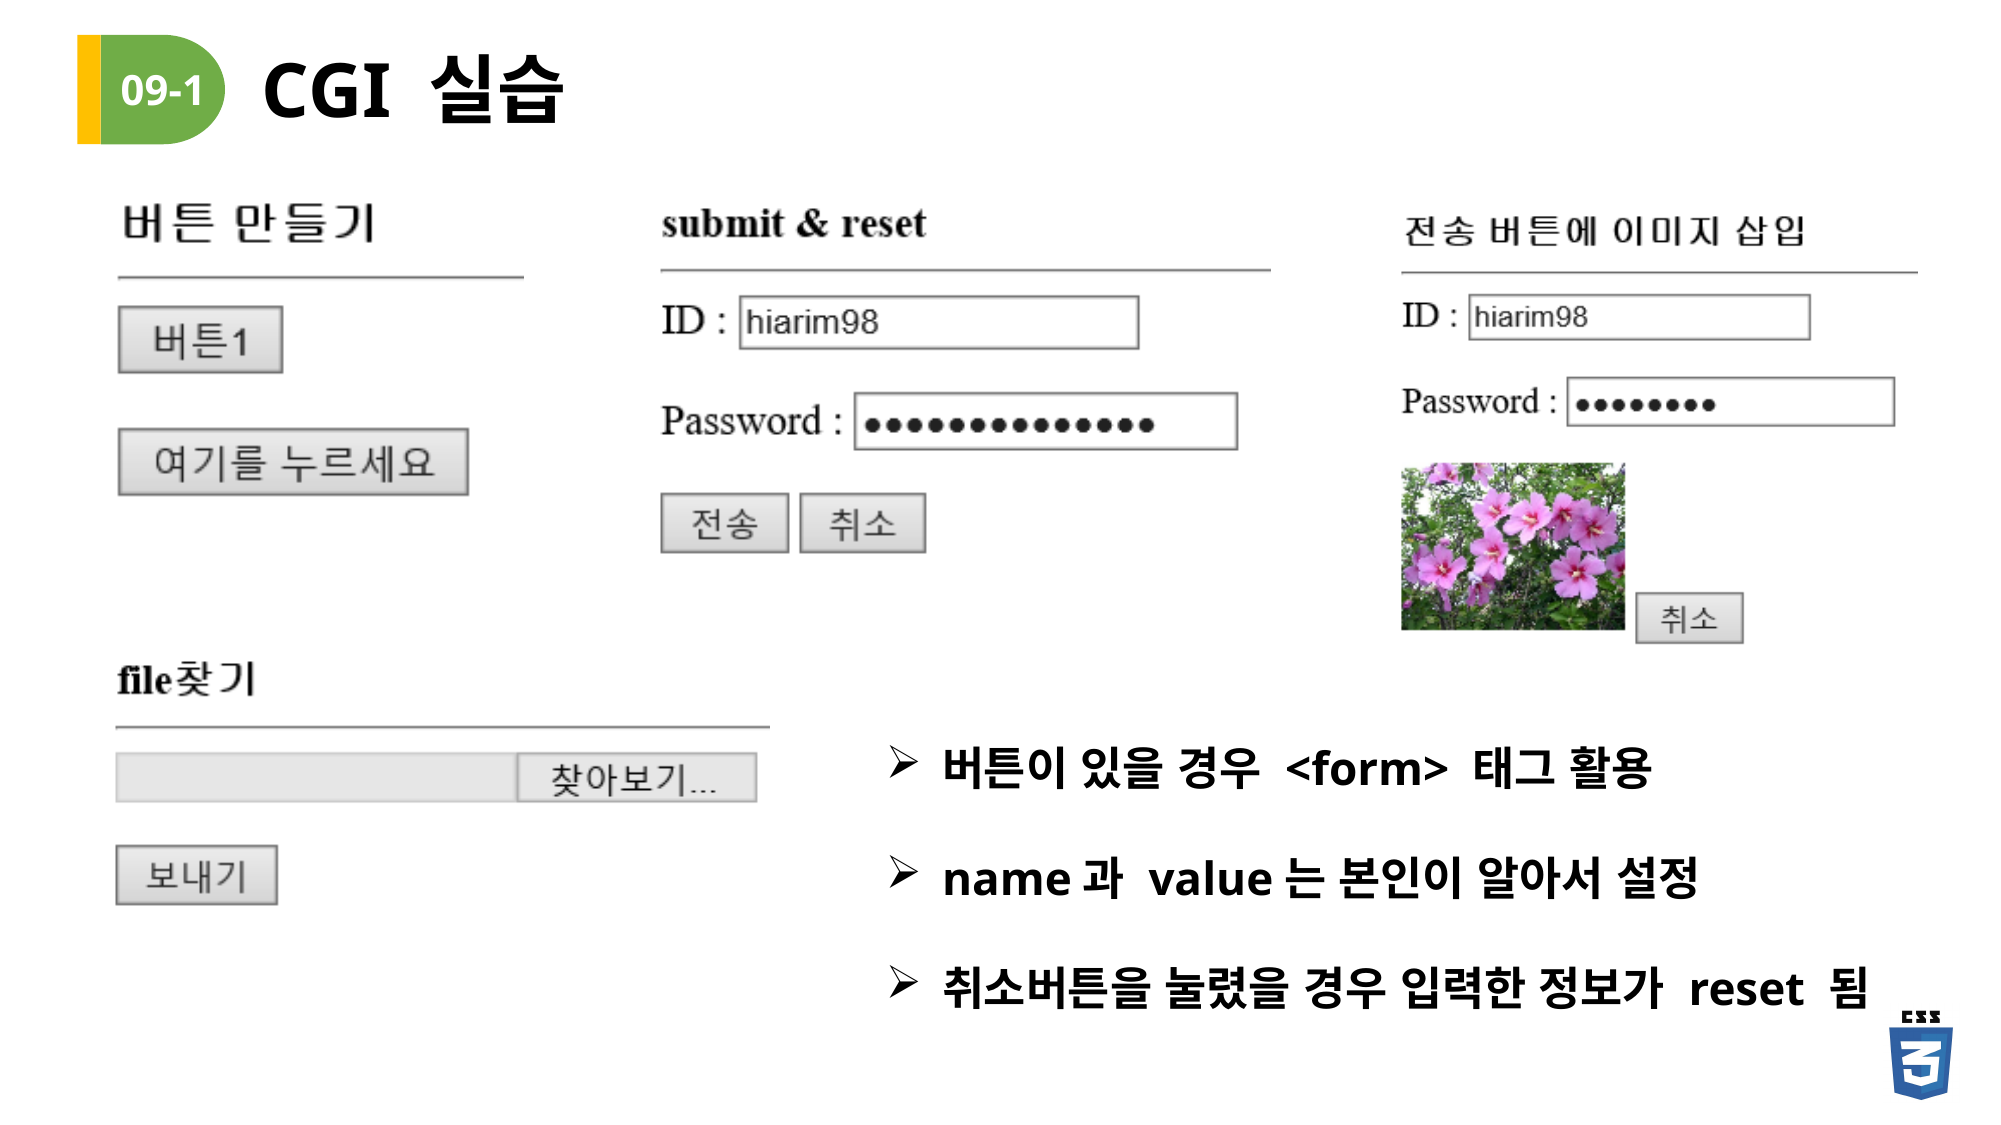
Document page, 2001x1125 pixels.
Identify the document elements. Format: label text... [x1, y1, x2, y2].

picture [1400, 203, 1918, 677]
picture [653, 187, 1271, 582]
picture [1883, 1003, 1960, 1103]
title CGI 실습 [246, 75, 1739, 149]
picture [105, 184, 524, 535]
text_box 버튼이 있을 경우 <form> 태그 활용 name과 value는 본인이 알아서 설정 취소버튼을 눌렸을 경우 입력한 정보가 reset 됨 [871, 732, 1885, 1023]
text_box [0, 0, 2000, 75]
text_box 09-1 [105, 75, 233, 122]
picture [106, 644, 770, 915]
